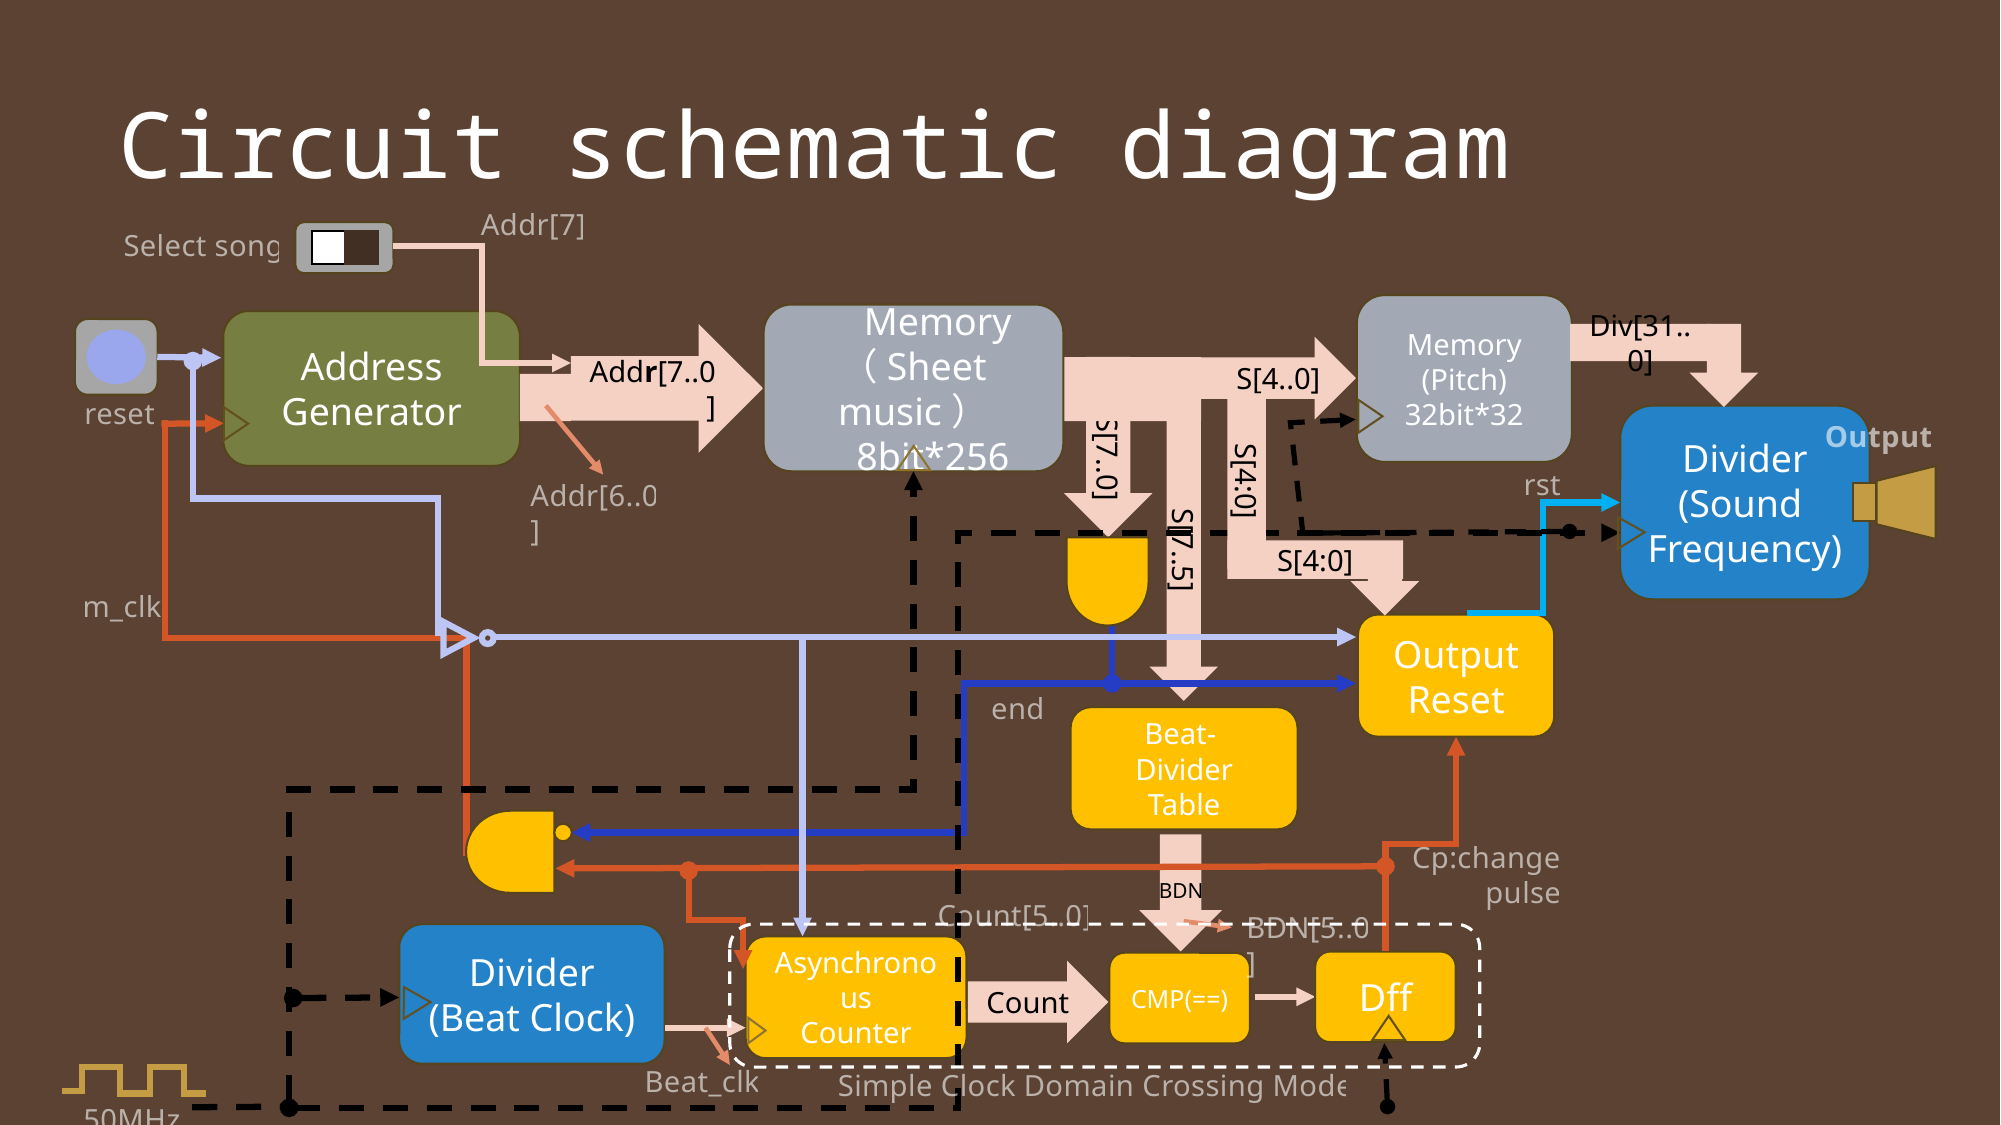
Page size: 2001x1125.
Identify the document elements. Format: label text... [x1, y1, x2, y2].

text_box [61, 198, 1975, 1125]
title Circuit schematic diagram [118, 101, 1878, 198]
